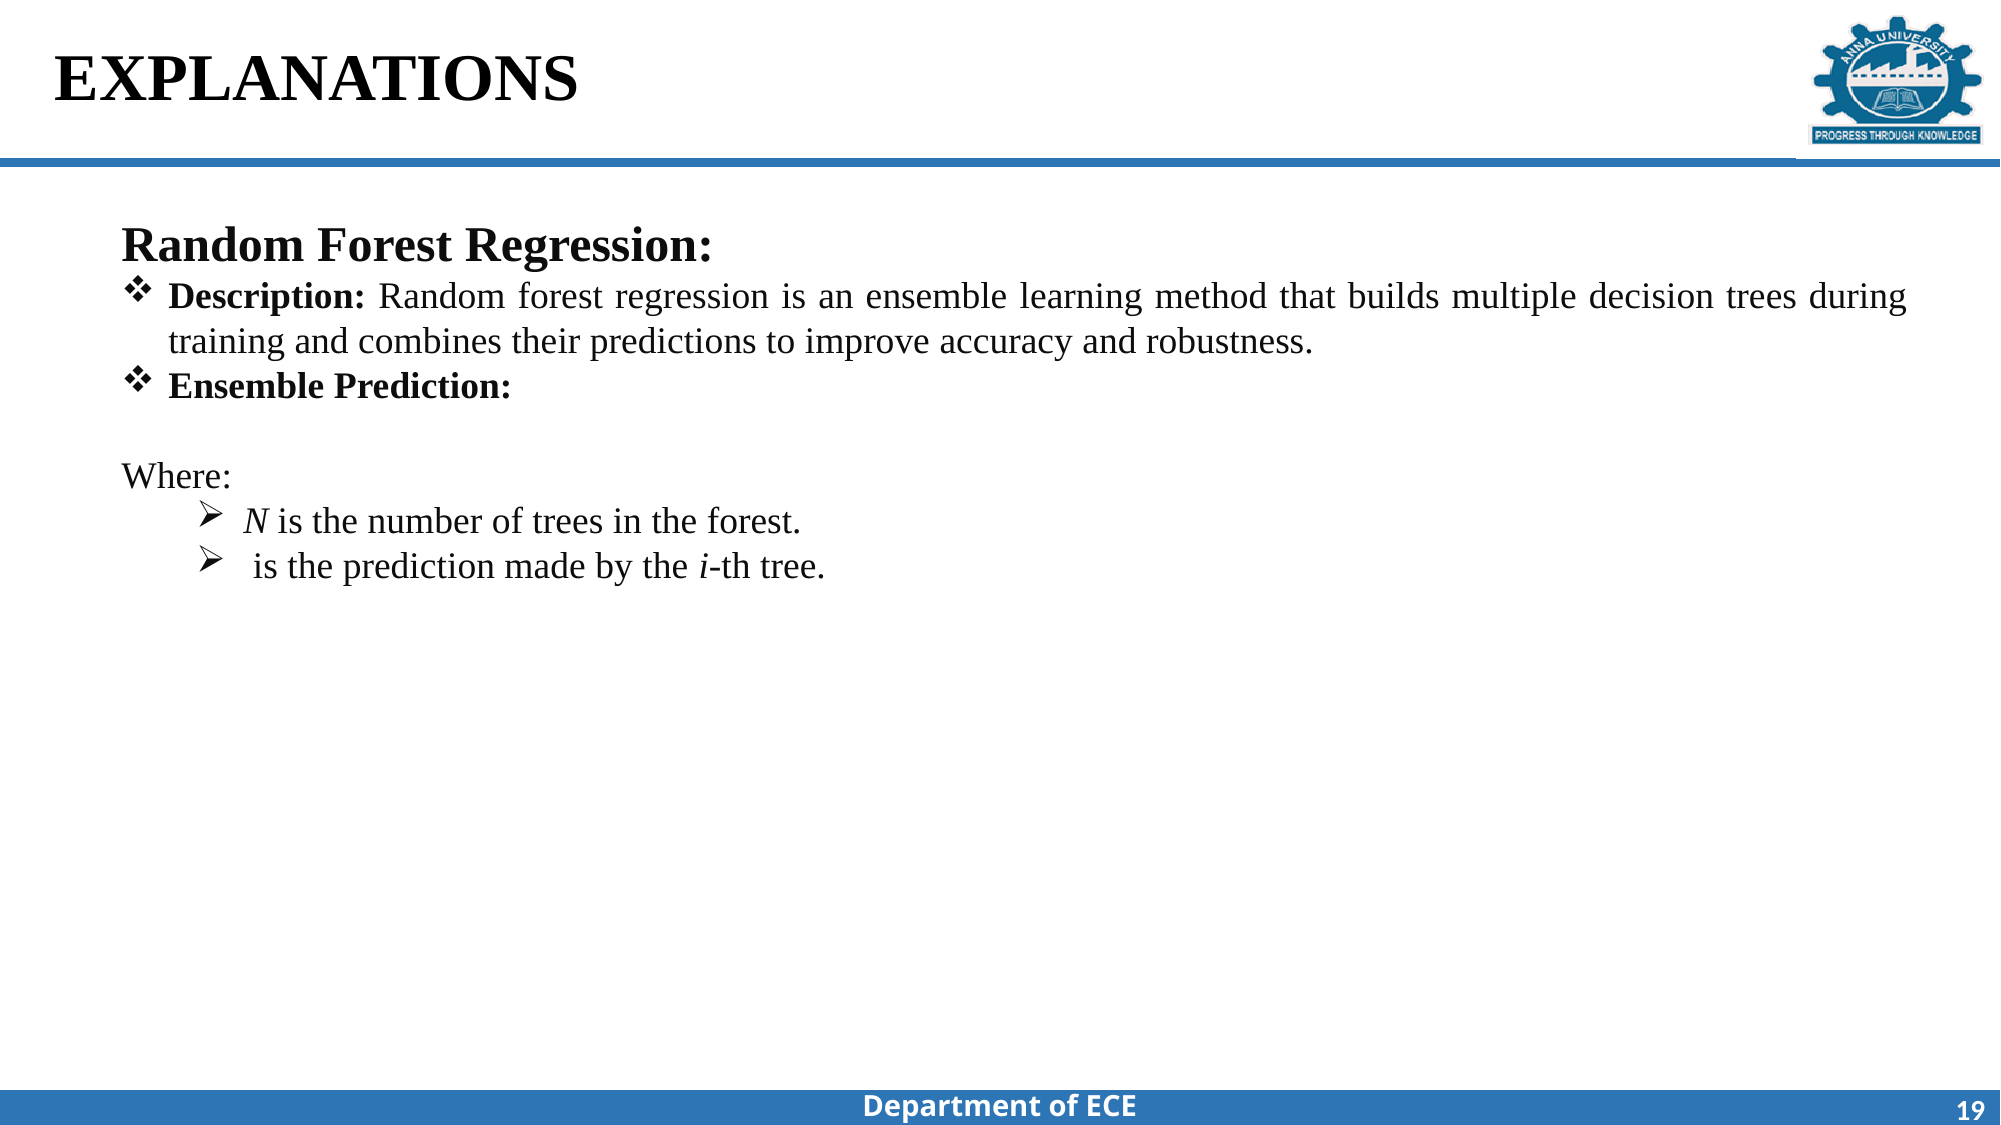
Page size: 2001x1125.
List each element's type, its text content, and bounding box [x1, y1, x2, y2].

picture [1796, 2, 2000, 159]
title EXPLANATIONS [39, 33, 1580, 125]
